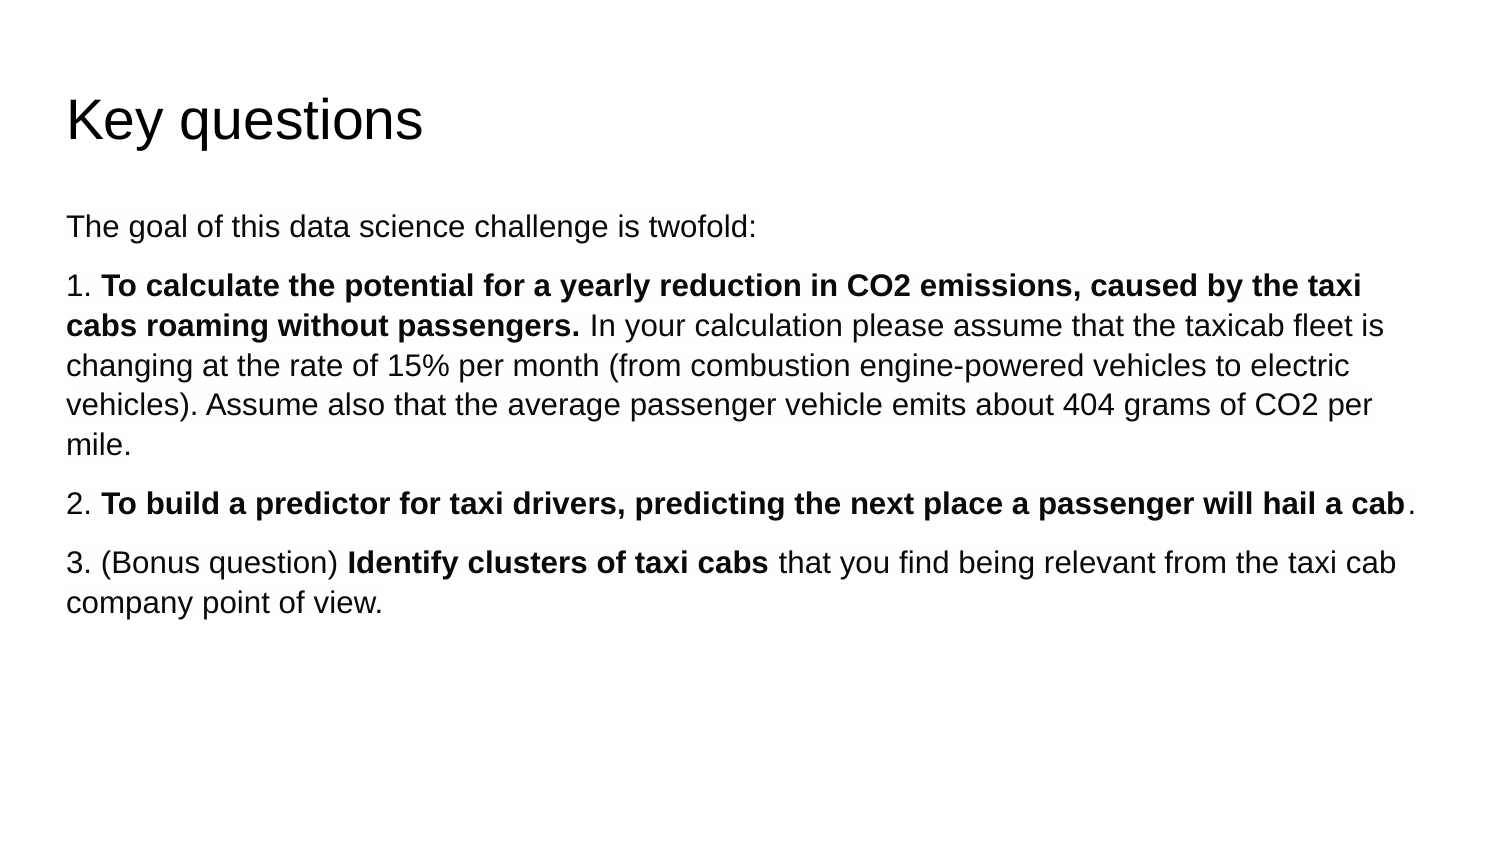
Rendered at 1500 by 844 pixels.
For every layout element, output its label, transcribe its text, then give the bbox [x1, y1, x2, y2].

title Key questions [51, 72, 1449, 167]
list The goal of this data science challenge is twofold: 1. To calculate the potential for a yearly reduction in CO2 emissions, caused by the taxi cabs roaming without passengers. In your calculation please assume that the taxicab fleet is changing at the rate of 15% per month (from combustion engine-powered vehicles to electric vehicles). Assume also that the average passenger vehicle emits about 404 grams of CO2 per mile. 2. To build a predictor for taxi drivers, predicting the next place a passenger will hail a cab. 3. (Bonus question) Identify clusters of taxi cabs that you find being relevant from the taxi cab company point of view. [51, 189, 1449, 750]
